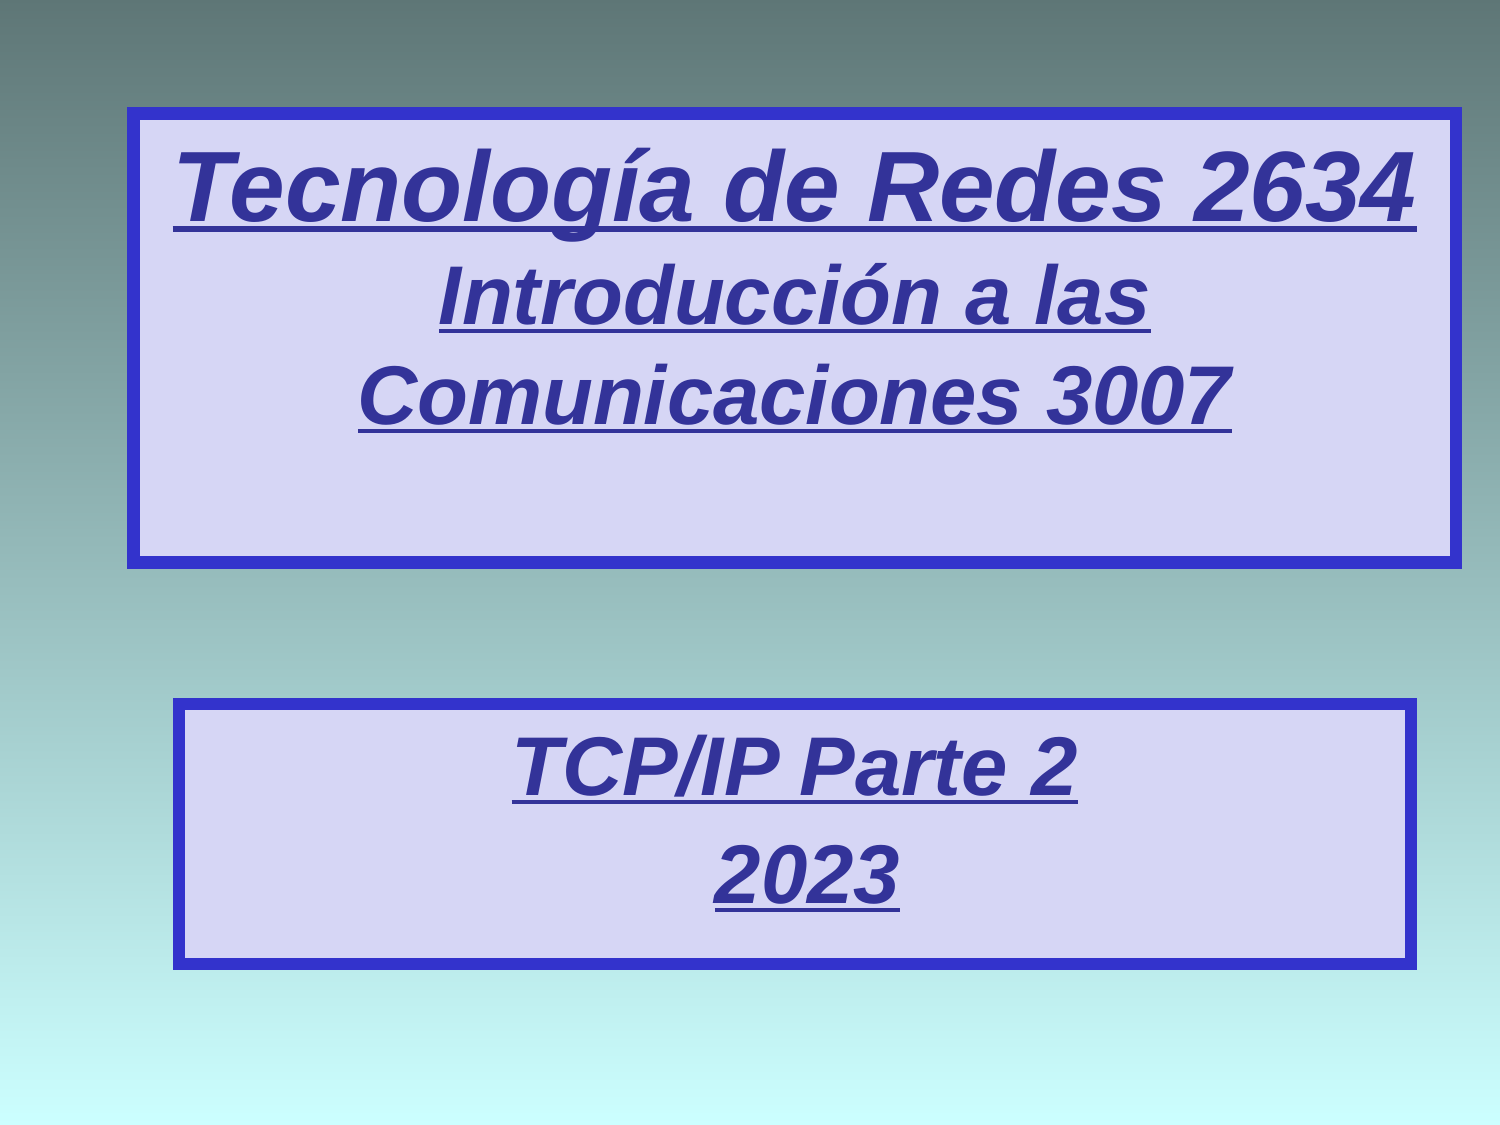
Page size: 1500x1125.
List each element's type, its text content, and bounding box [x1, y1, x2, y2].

title Tecnología de Redes 2634 Introducción a las Comunicaciones 3007 [133, 113, 1457, 563]
subtitle TCP/IP Parte 2 2023 [178, 703, 1412, 965]
